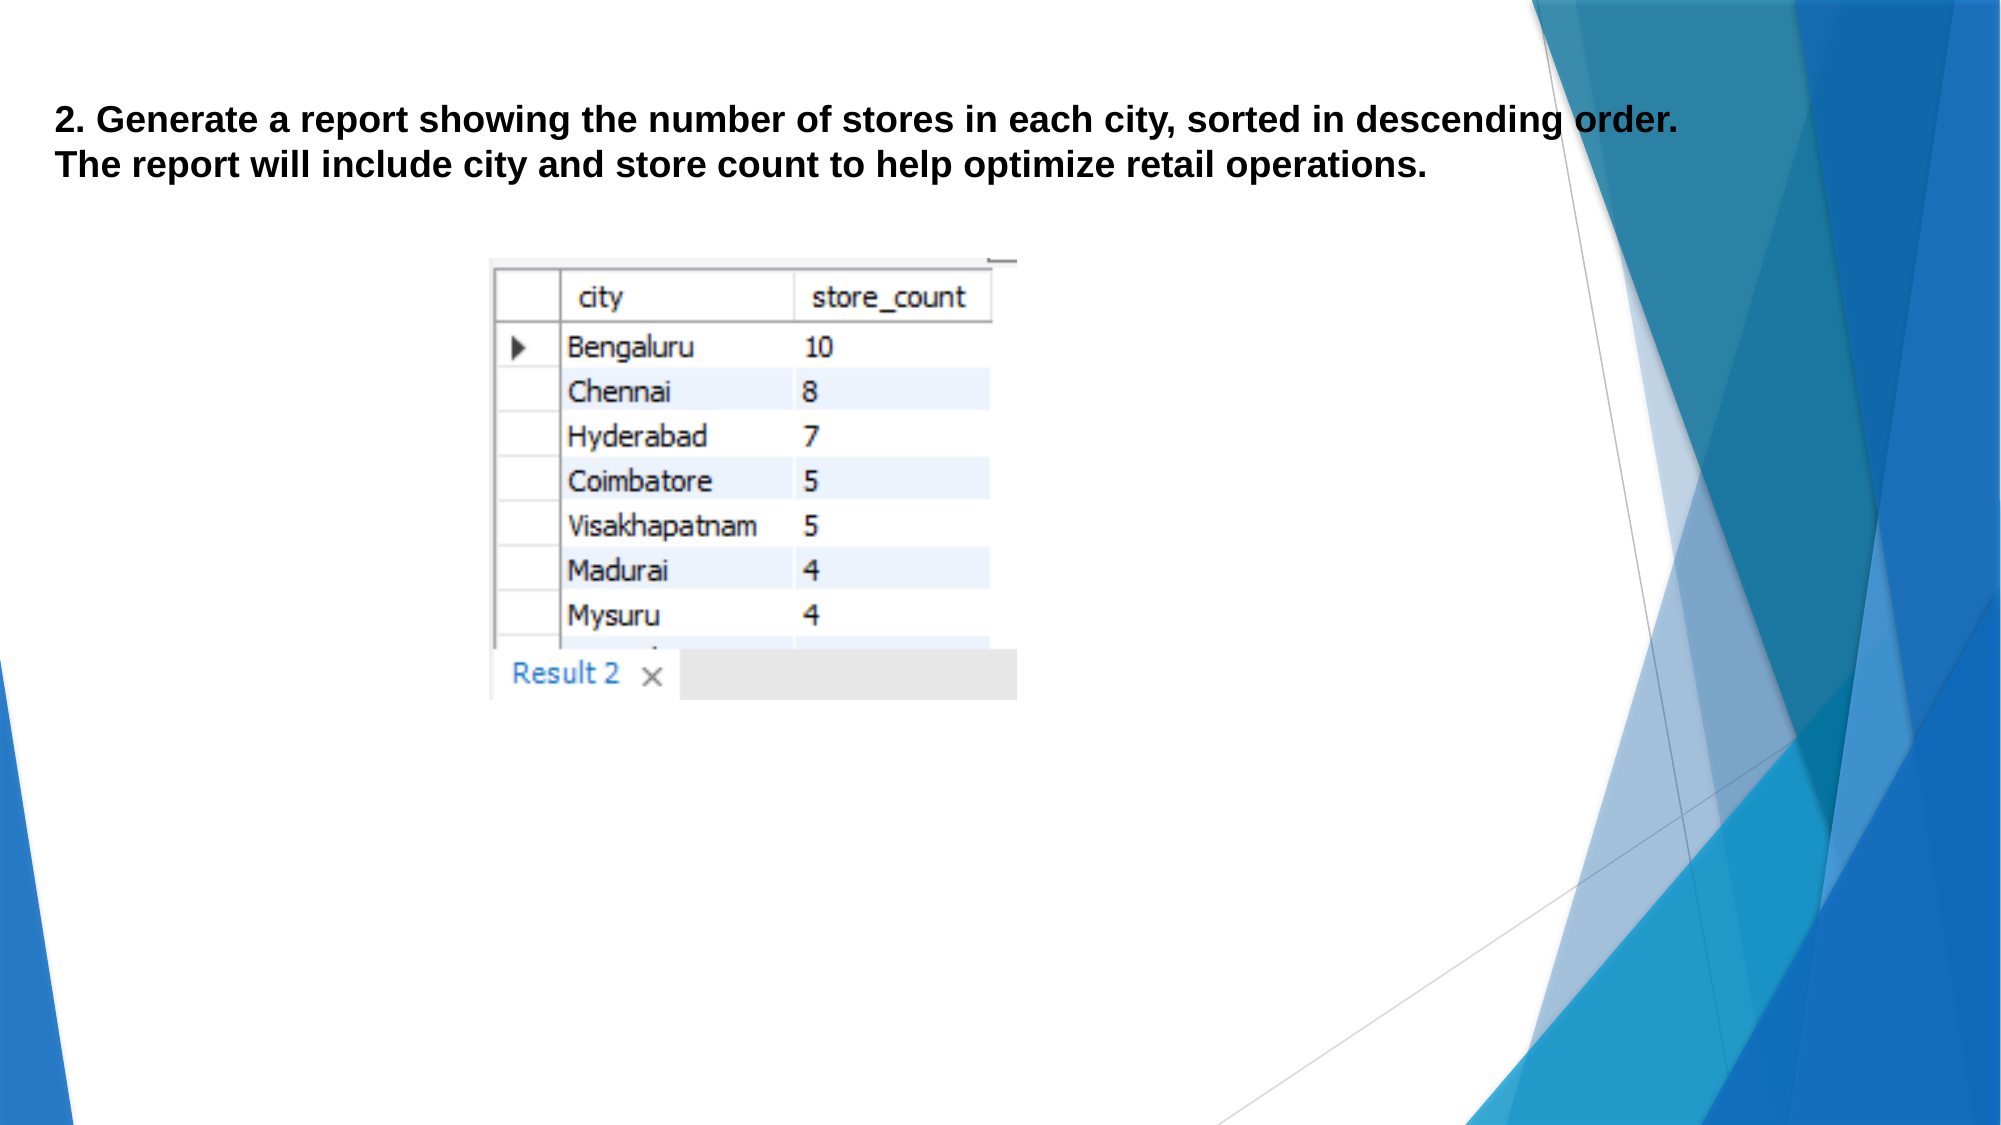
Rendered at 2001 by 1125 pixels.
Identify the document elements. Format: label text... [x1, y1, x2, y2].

picture [488, 257, 1018, 700]
text_box 2. Generate a report showing the number of stores in each city, sorted in descending order. The report will include city and store count to help optimize retail operations. [39, 87, 1806, 193]
